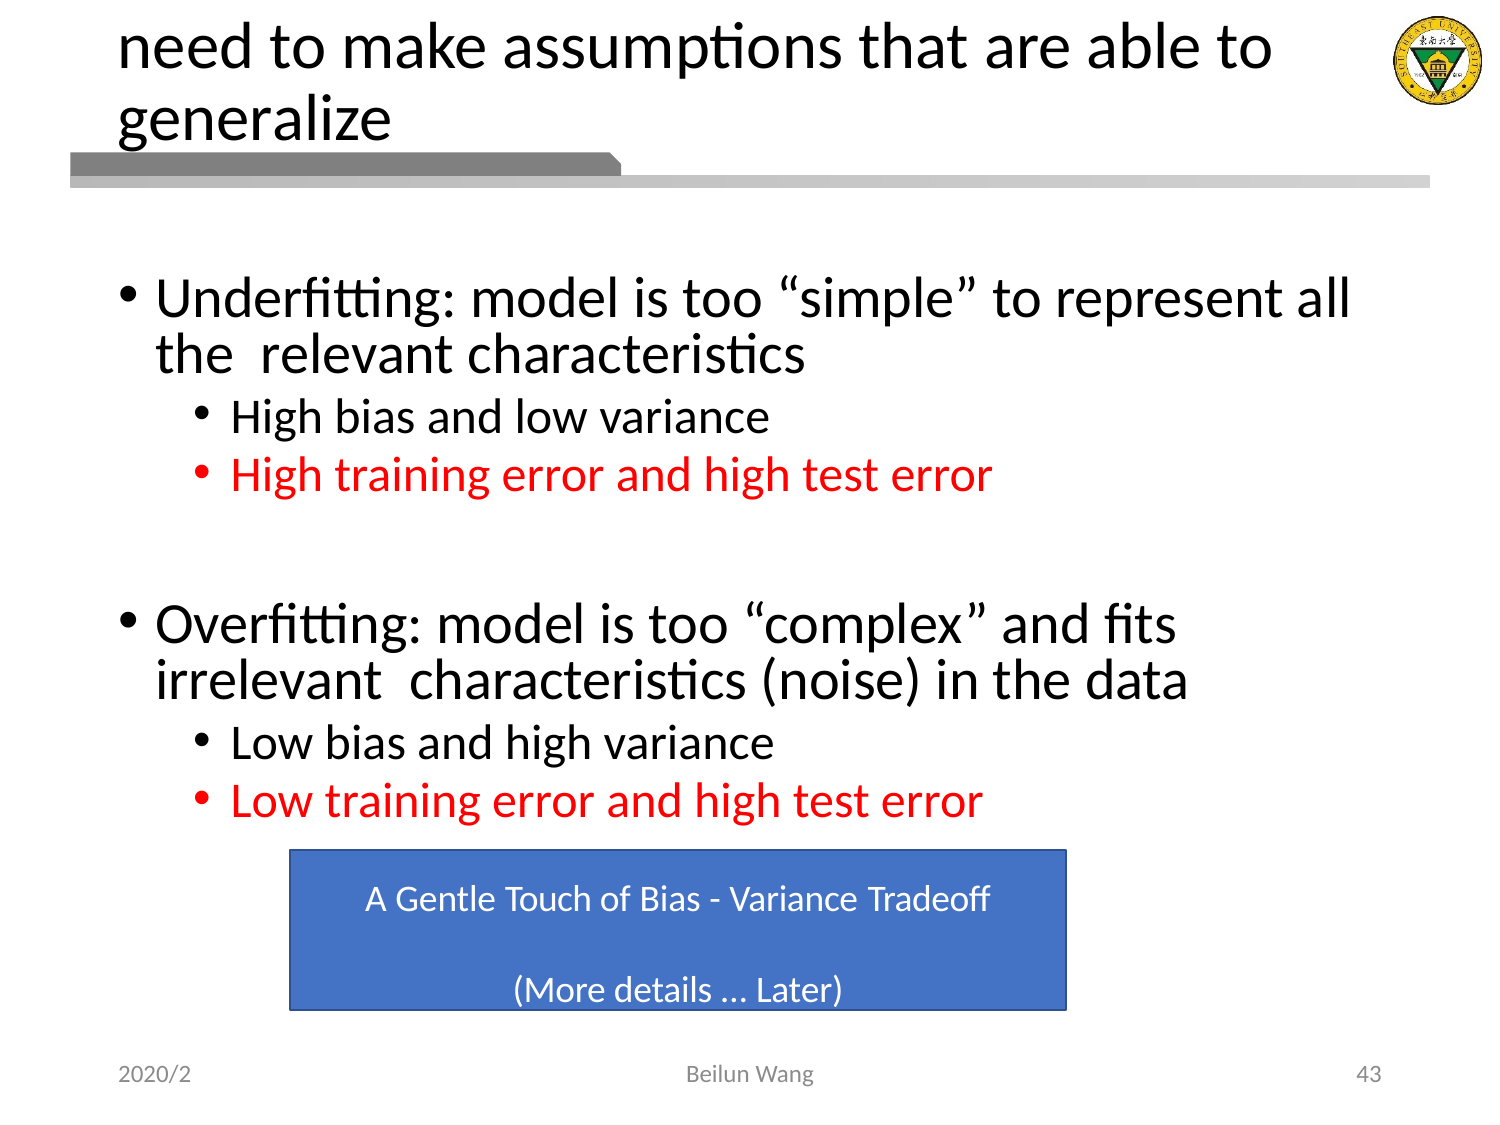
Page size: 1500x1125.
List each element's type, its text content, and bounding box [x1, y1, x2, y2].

slide_number 43 [1059, 1042, 1397, 1103]
slide_number 2020/2 [103, 1042, 441, 1103]
list Underfitting: model is too “simple” to represent all the relevant characteristics High bias and low variance High training error and high test error Overfitting: model is too “complex” and fits irrelevant characteristics (noise) in the data Low bias and high variance Low training error and high test error [103, 264, 1397, 1014]
title need to make assumptions that are able to generalize [103, 3, 1361, 100]
footer Beilun Wang [496, 1042, 1004, 1103]
picture [1393, 16, 1482, 105]
text_box A Gentle Touch of Bias - Variance Tradeoff (More details … Later) [289, 850, 1067, 1011]
